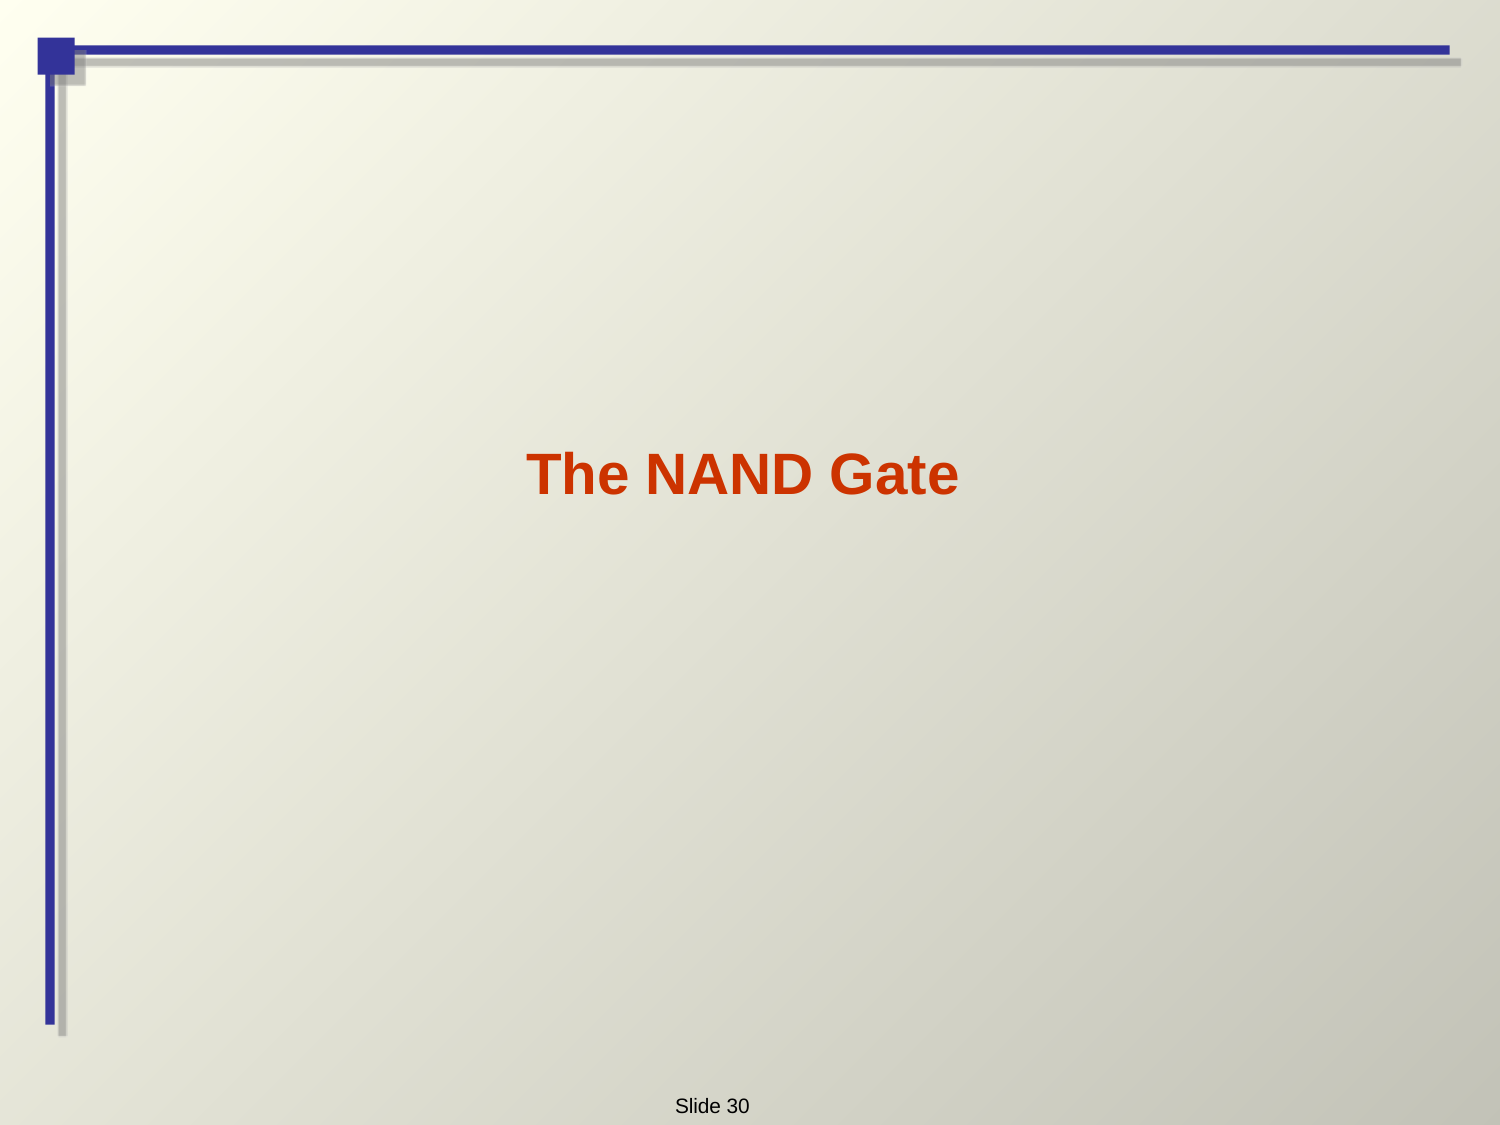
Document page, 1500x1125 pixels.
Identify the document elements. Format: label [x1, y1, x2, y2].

text_box [37, 37, 1450, 1025]
